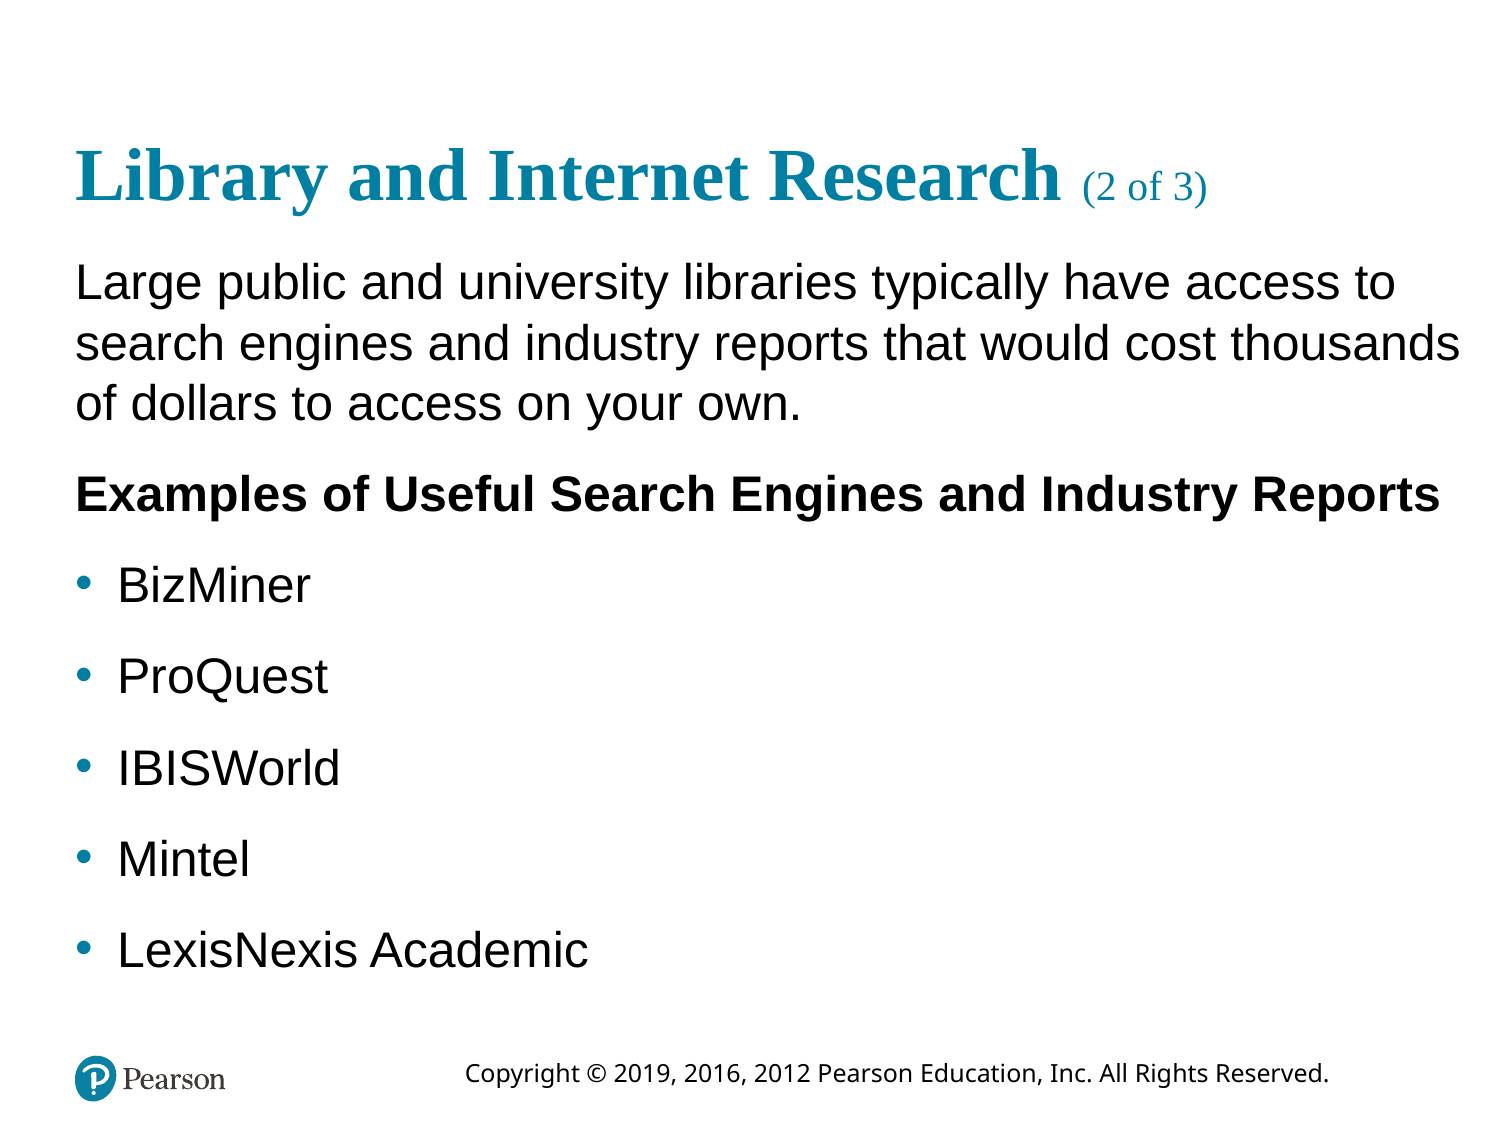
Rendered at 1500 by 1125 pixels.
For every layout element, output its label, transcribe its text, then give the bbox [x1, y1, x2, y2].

list Large public and university libraries typically have access to search engines and industry reports that would cost thousands of dollars to access on your own. Examples of Useful Search Engines and Industry Reports BizMiner ProQuest IBISWorld Mintel LexisNexis Academic [75, 249, 1475, 1000]
title Library and Internet Research (2 of 3) [75, 35, 1425, 216]
